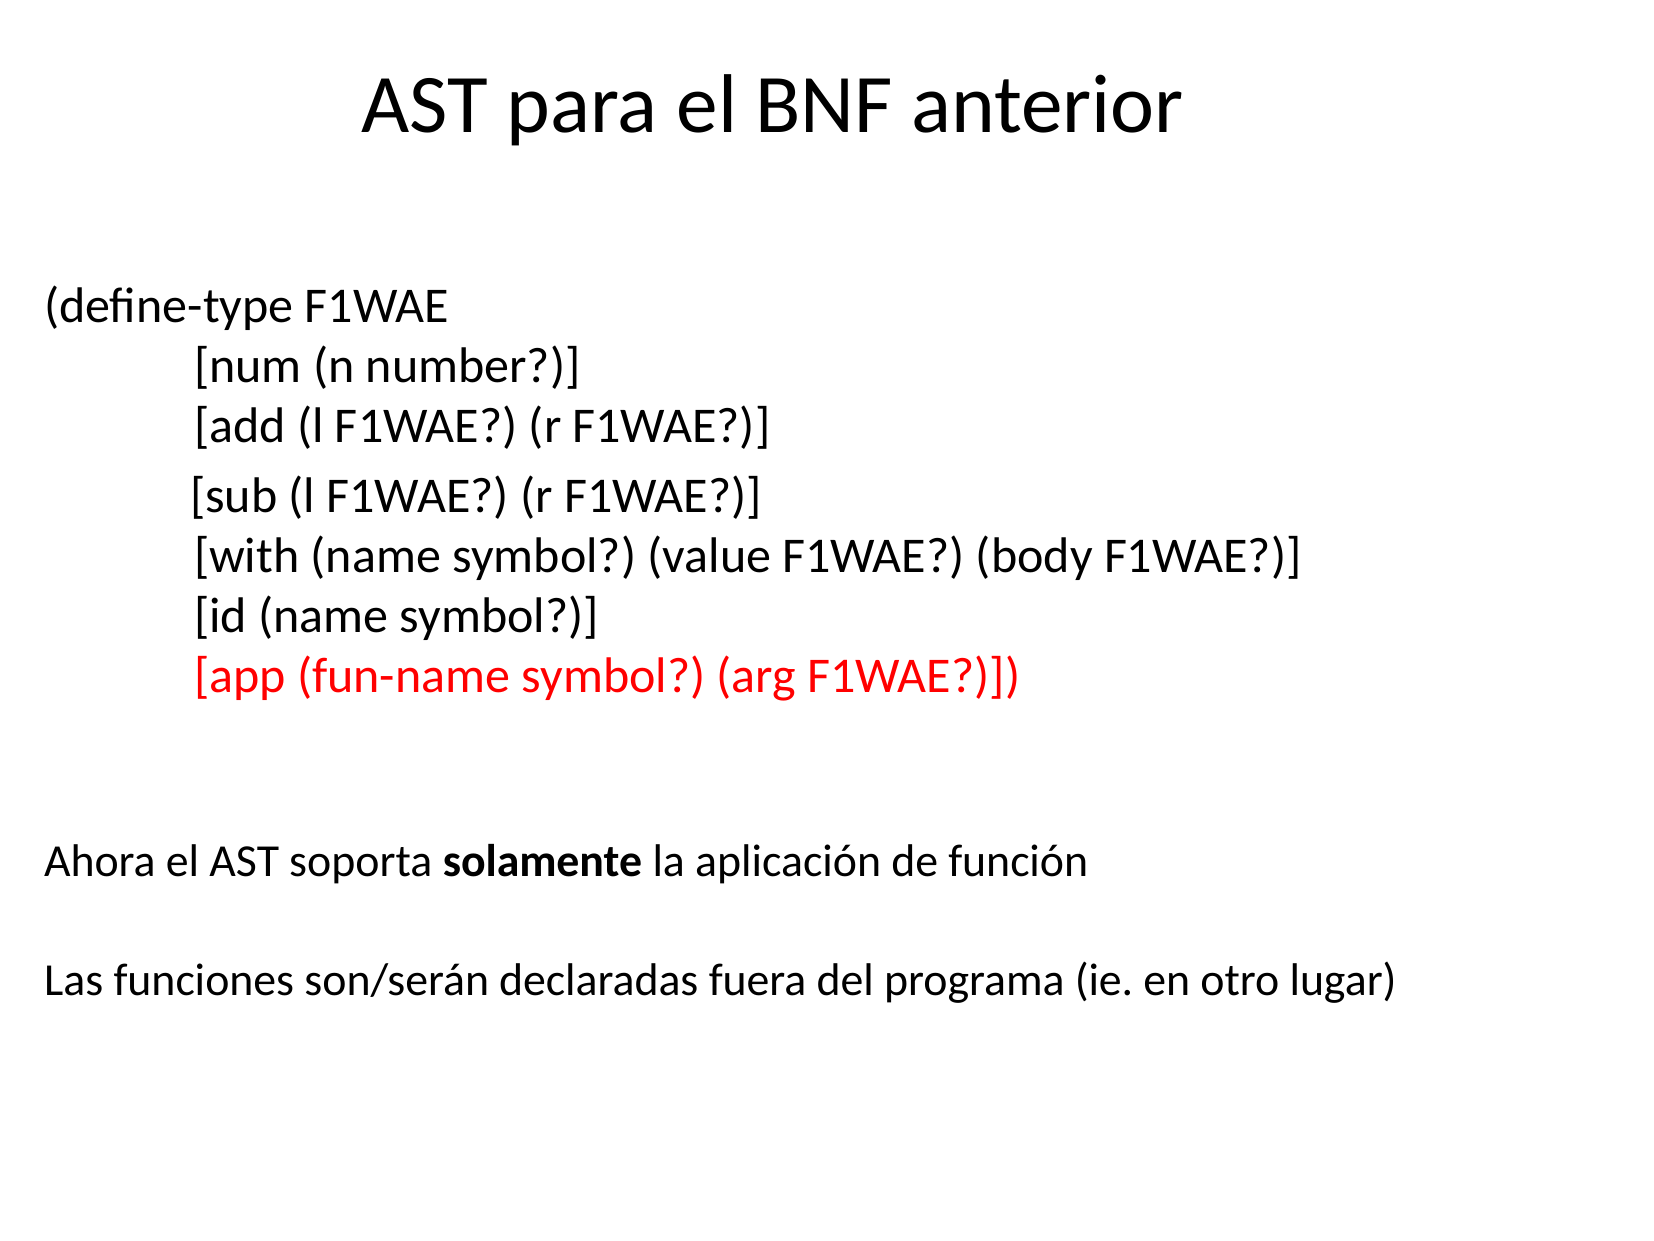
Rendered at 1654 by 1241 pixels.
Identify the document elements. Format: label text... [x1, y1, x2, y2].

list (define-type F1WAE [num (n number?)] [add (l F1WAE?) (r F1WAE?)] [sub (l F1WAE?) (r F1WAE?)] [with (name symbol?) (value F1WAE?) (body F1WAE?)] [id (name symbol?)] [app (fun-name symbol?) (arg F1WAE?)]) Ahora el AST soporta solamente la aplicación de función Las funciones son/serán declaradas fuera del programa (ie. en otro lugar) [29, 264, 1567, 1085]
title AST para el BNF anterior [29, 52, 1518, 146]
